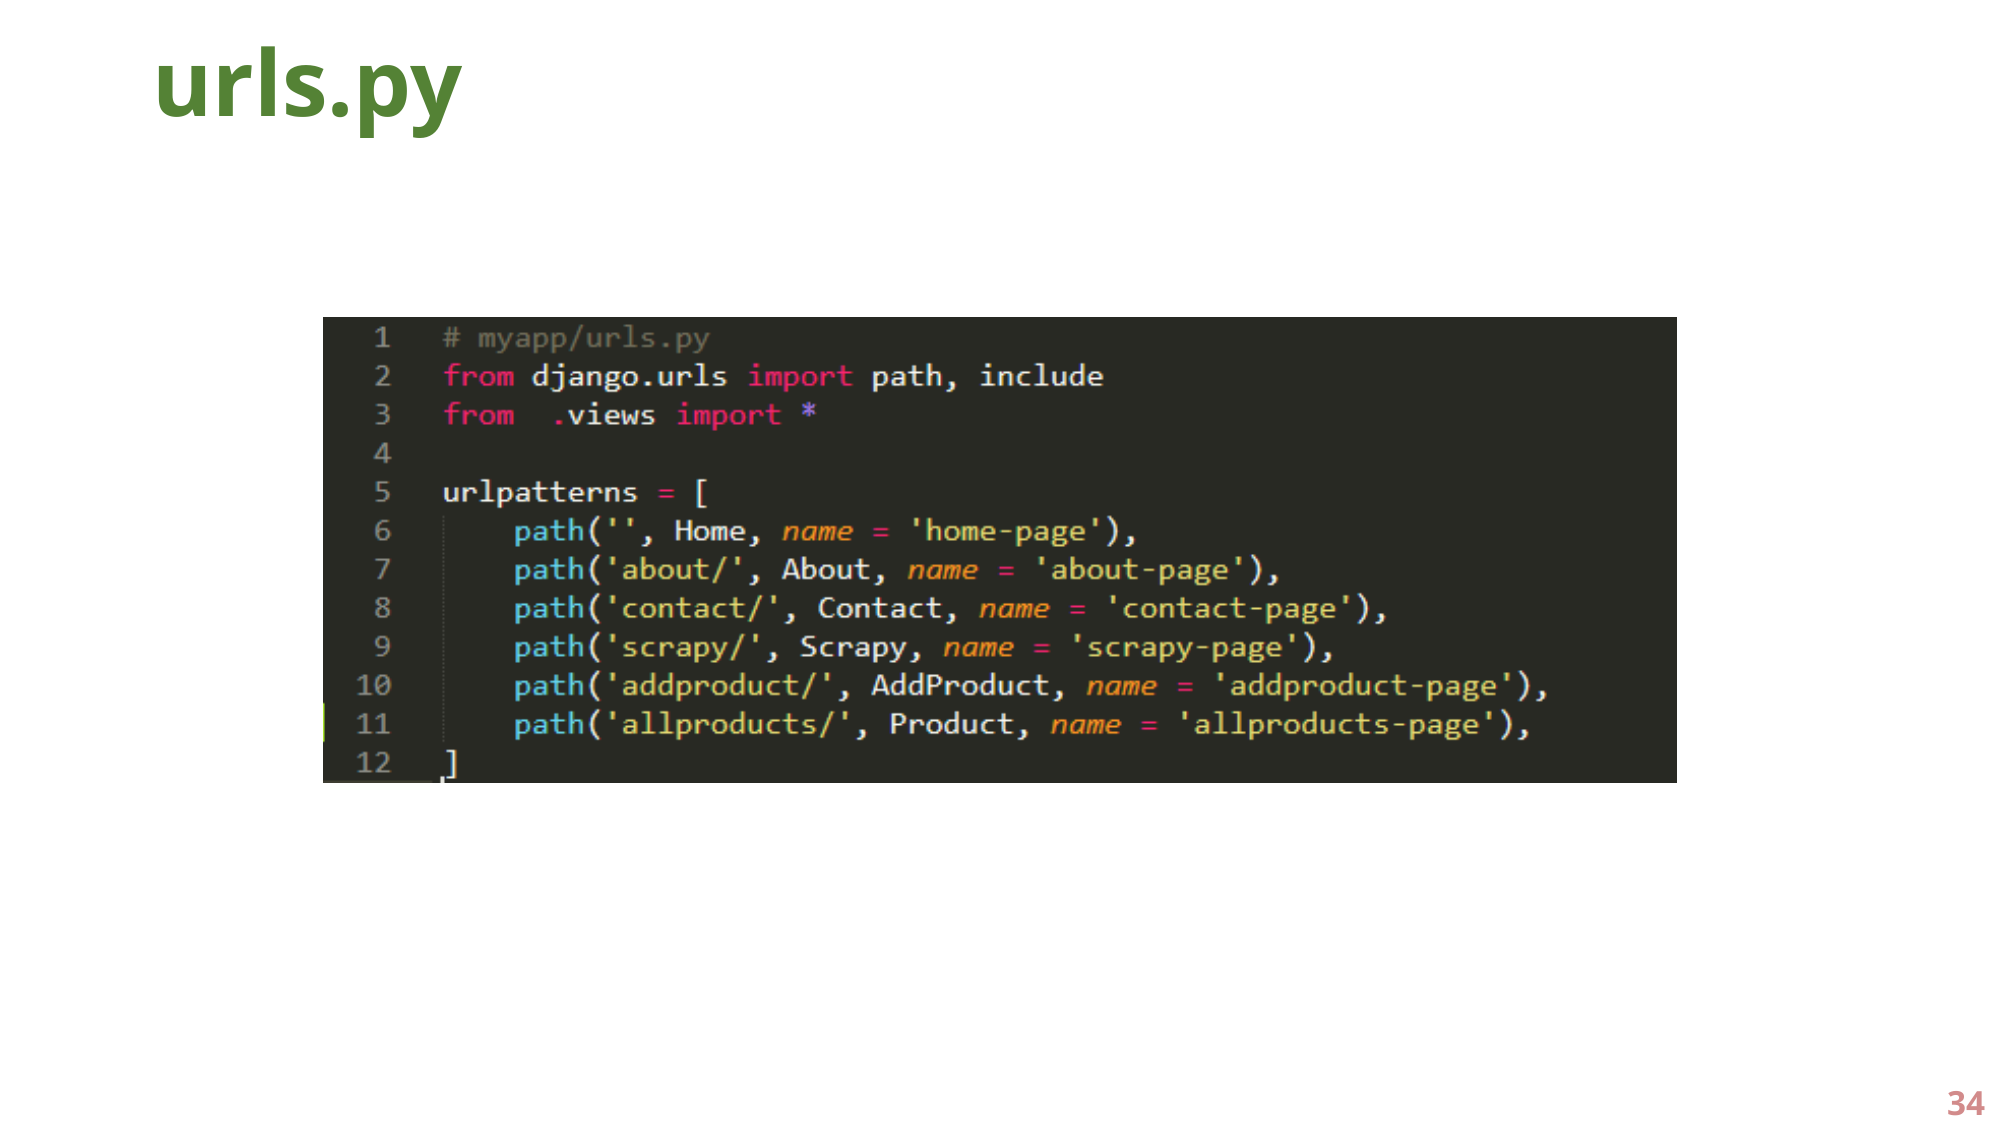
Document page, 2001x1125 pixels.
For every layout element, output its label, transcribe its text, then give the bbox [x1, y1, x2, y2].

title urls.py [137, 22, 1863, 153]
slide_number 34 [1550, 1083, 2000, 1125]
picture [323, 317, 1677, 783]
